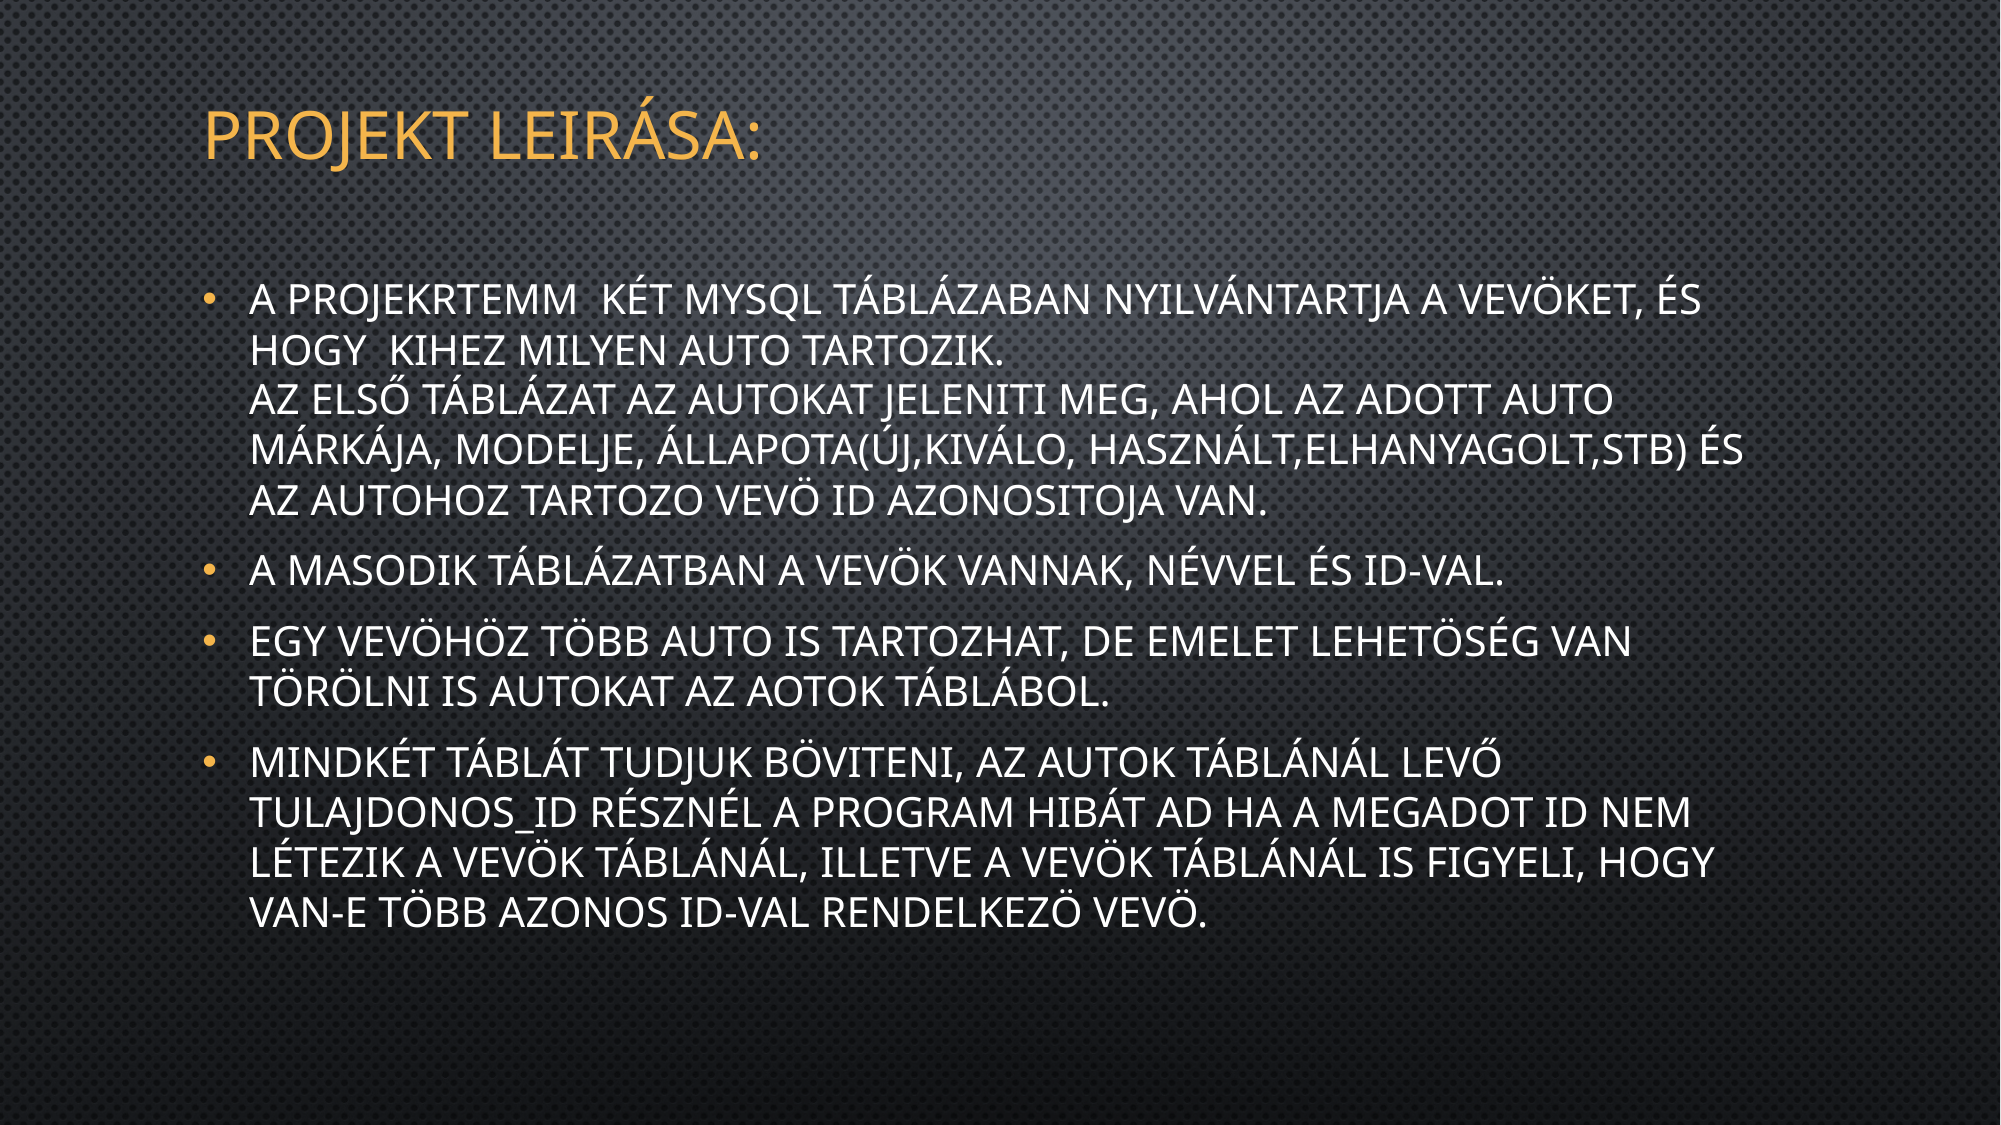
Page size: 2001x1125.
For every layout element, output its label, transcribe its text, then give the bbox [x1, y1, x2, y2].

title Projekt leirása: [187, 47, 1666, 184]
list A projekrtemm két MySQL táblázaban nyilvántartja a vevöket, és hogy kihez milyen auto tartozik. Az első táblázat az autokat jeleniti meg, ahol az adott auto márkája, modelje, állapota(Új,kiválo, használt,elhanyagolt,stb) és az autohoz tartozo vevö id azonositoja van. A masodik táblázatban a vevök vannak, névvel és id-val. Egy vevöhöz több auto is tartozhat, de emelet lehetöség van törölni is autokat az aotok táblábol. Mindkét táblát tudjuk böviteni, az autok táblánál levő tulajdonos_id résznél a program hibát ad ha a megadot id nem létezik a vevök táblánál, illetve a vevök táblánál is figyeli, hogy van-e több azonos id-val rendelkezö vevö. [187, 184, 1813, 1025]
